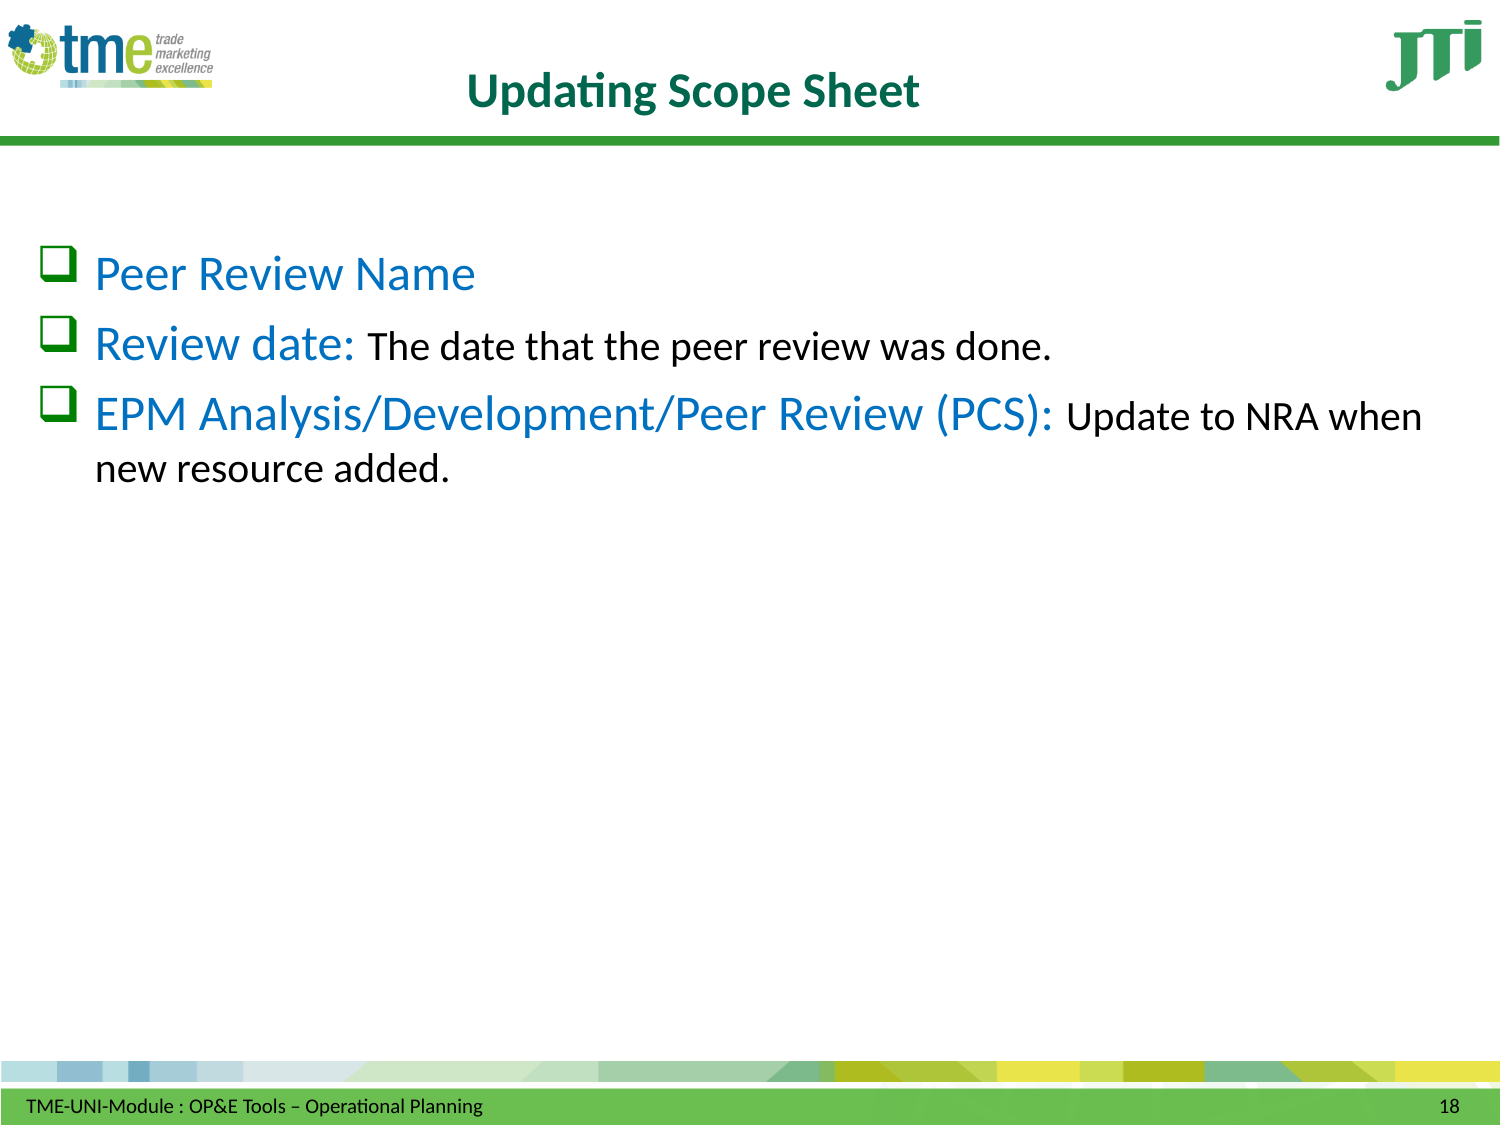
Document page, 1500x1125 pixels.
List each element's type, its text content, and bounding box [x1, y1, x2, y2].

picture [0, 16, 220, 96]
list Peer Review Name Review date: The date that the peer review was done. EPM Analysis/Development/Peer Review (PCS): Update to NRA when new resource added. [21, 163, 1475, 1049]
title Updating Scope Sheet [374, 49, 1013, 126]
picture [1384, 16, 1484, 93]
picture [1, 1061, 1500, 1125]
